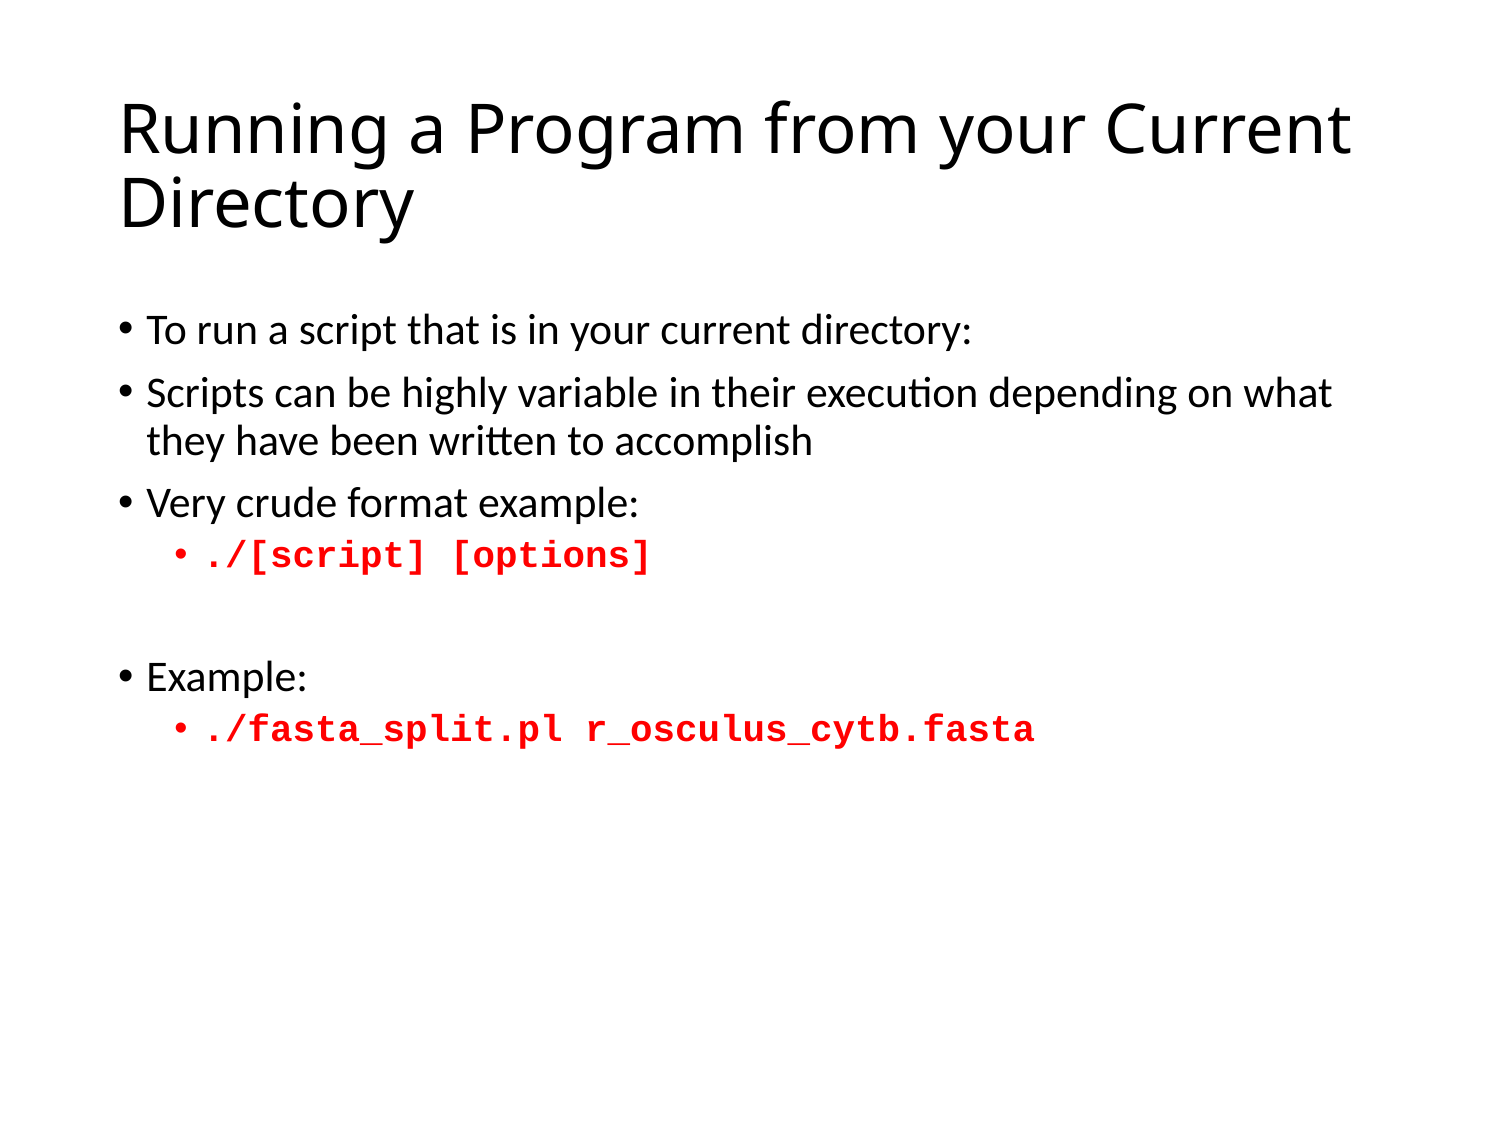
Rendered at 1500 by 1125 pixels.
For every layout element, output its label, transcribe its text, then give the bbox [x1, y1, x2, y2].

list To run a script that is in your current directory: Scripts can be highly variable in their execution depending on what they have been written to accomplish Very crude format example: ./[script] [options] Example: ./fasta_split.pl r_osculus_cytb.fasta [103, 299, 1397, 1014]
title Running a Program from your Current Directory [103, 59, 1397, 278]
